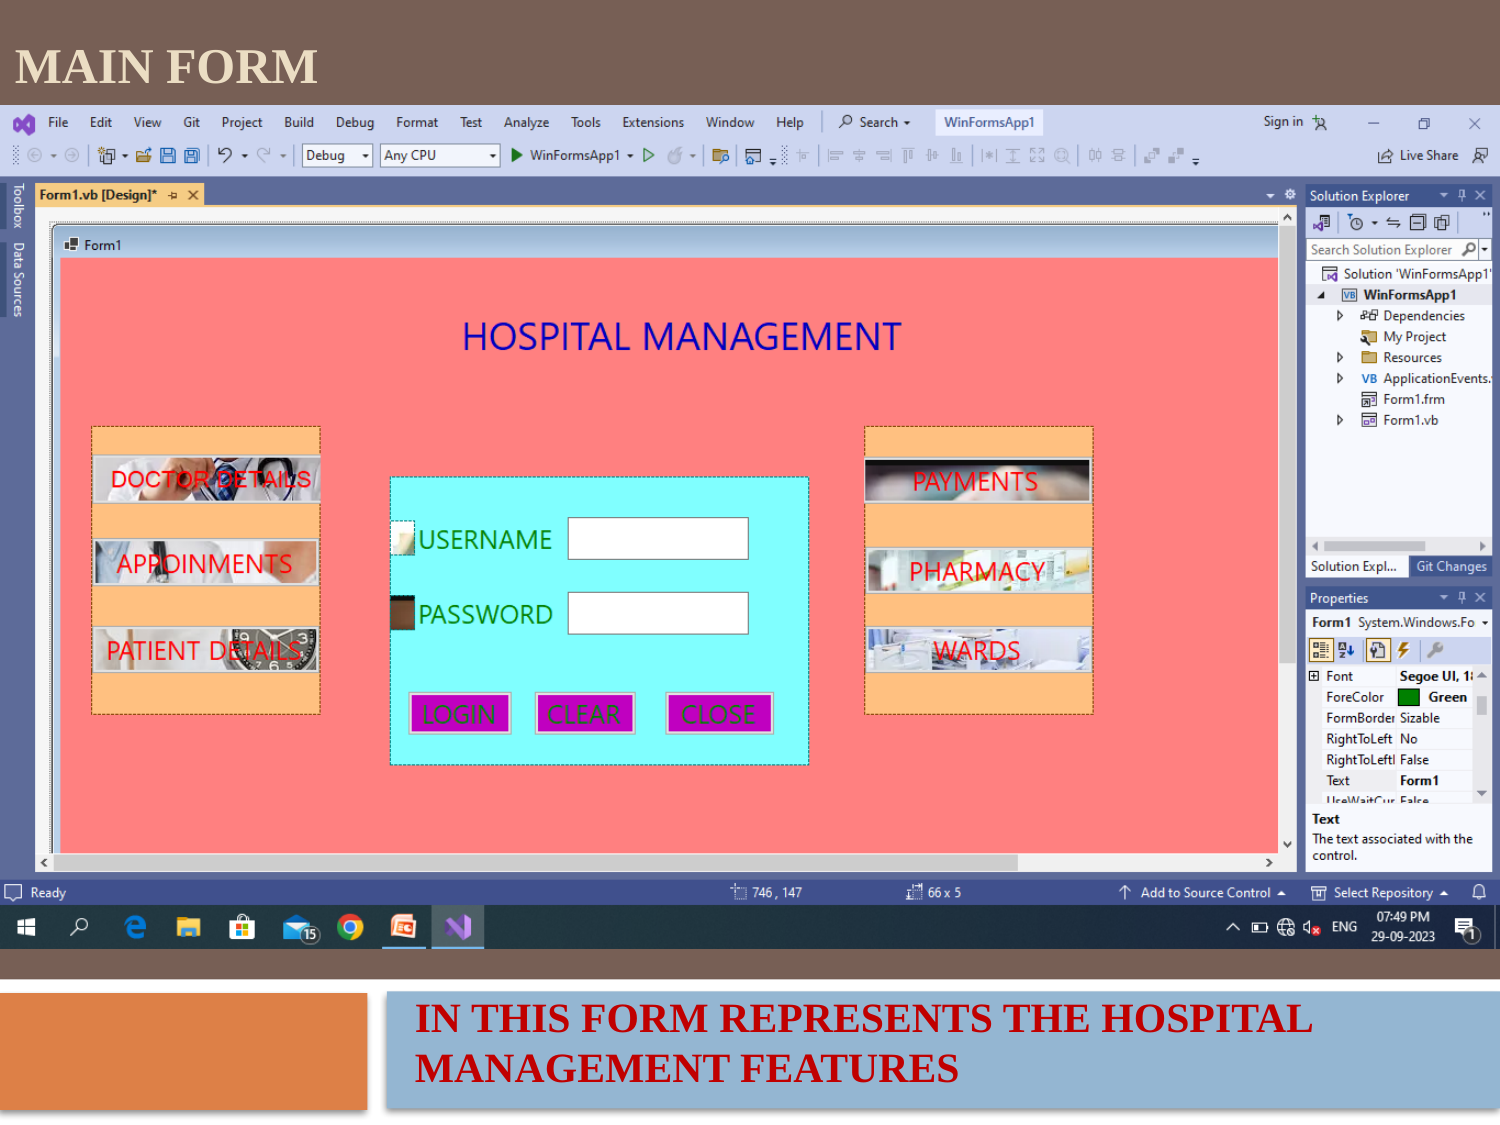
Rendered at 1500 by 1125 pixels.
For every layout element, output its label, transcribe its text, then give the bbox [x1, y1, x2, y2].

subtitle IN THIS FORM REPRESENTS THE HOSPITAL MANAGEMENT FEATURES [399, 984, 1500, 1097]
title MAIN FORM [0, 0, 1063, 101]
picture [0, 105, 1500, 950]
